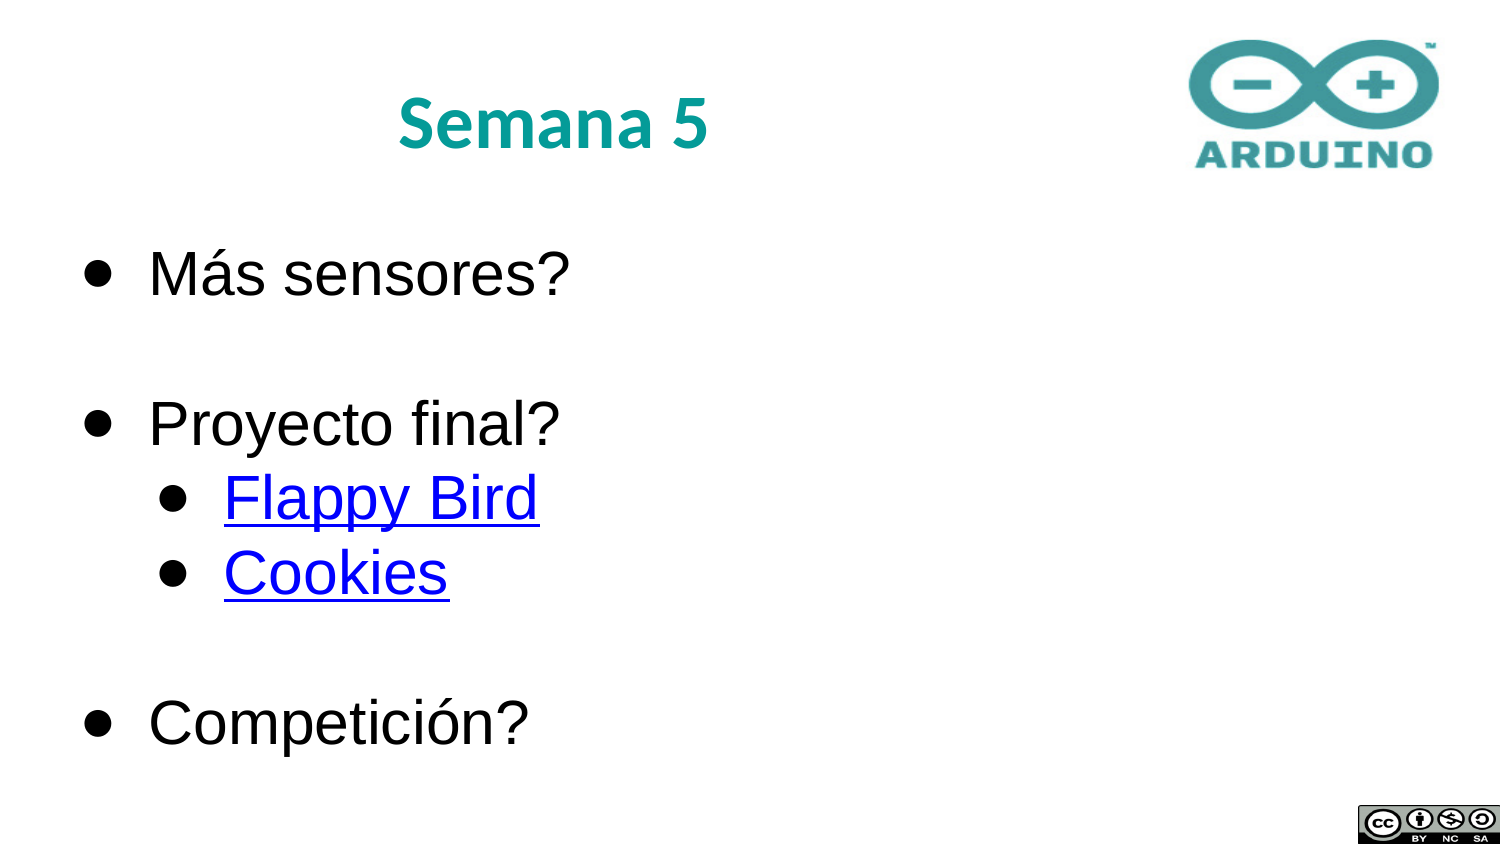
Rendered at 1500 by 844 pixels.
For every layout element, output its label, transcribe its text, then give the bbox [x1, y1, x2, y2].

picture [1358, 805, 1500, 844]
text_box Más sensores? Proyecto final? Flappy Bird Cookies Competición? [68, 227, 1395, 776]
picture [1170, 20, 1467, 187]
title Semana 5 [21, 71, 1088, 195]
